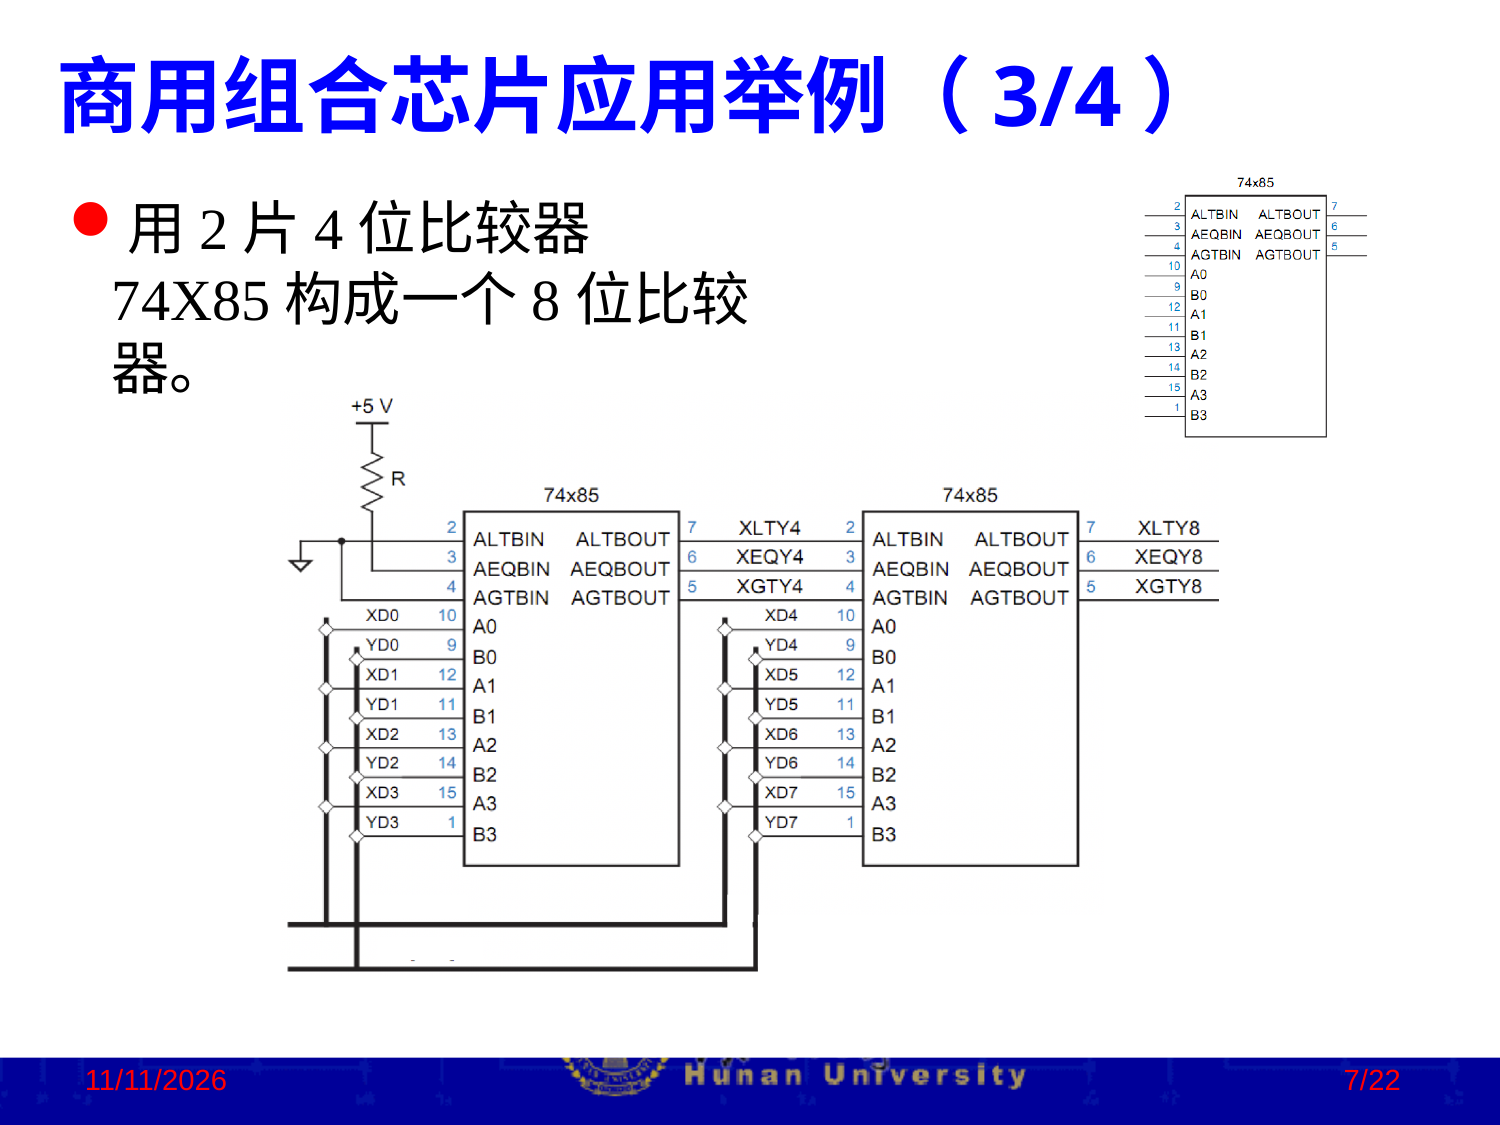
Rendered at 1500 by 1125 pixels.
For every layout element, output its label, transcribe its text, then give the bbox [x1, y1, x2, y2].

slide_number 7/22 [1103, 1028, 1416, 1104]
picture [1139, 171, 1373, 442]
picture [0, 1058, 1500, 1125]
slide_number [69, 1028, 383, 1104]
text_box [280, 390, 1228, 980]
text_box 商用组合芯片应用举例（3/4） [41, 35, 1467, 151]
text_box 用2片4位比较器74X85构成一个8位比较器。 [54, 184, 769, 410]
